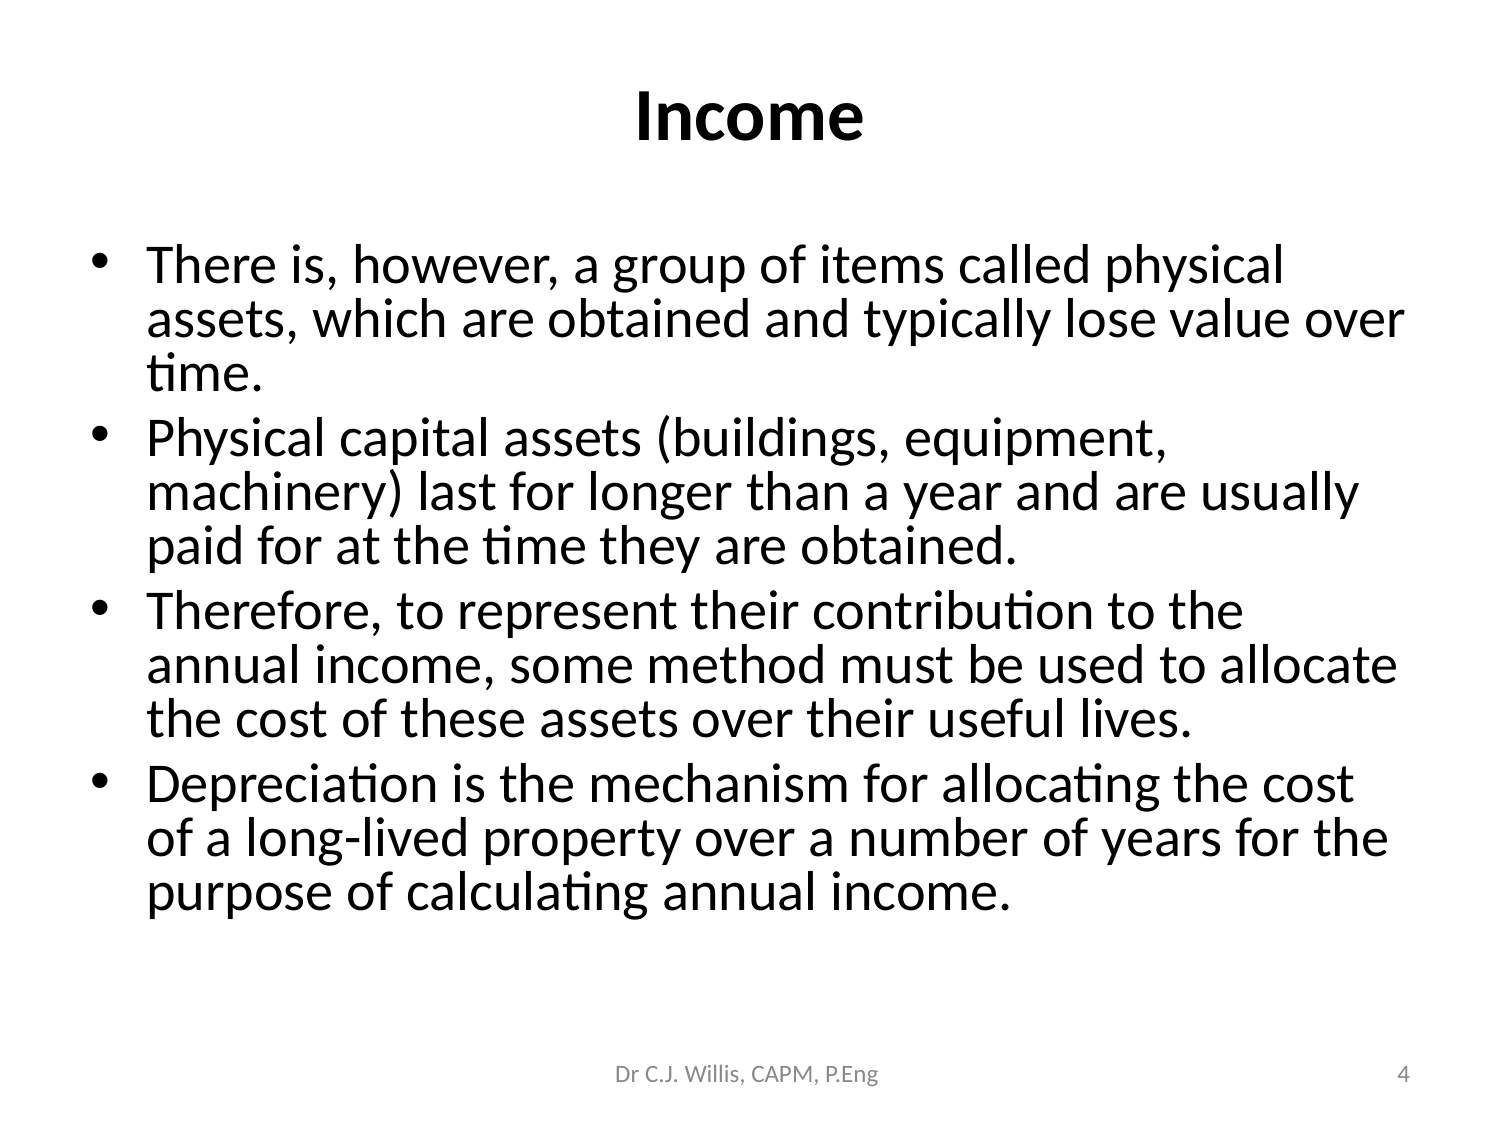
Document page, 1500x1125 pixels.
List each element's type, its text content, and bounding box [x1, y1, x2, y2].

title Income [75, 45, 1425, 177]
list There is, however, a group of items called physical assets, which are obtained and typically lose value over time. Physical capital assets (buildings, equipment, machinery) last for longer than a year and are usually paid for at the time they are obtained. Therefore, to represent their contribution to the annual income, some method must be used to allocate the cost of these assets over their useful lives. Depreciation is the mechanism for allocating the cost of a long-lived property over a number of years for the purpose of calculating annual income. [75, 232, 1425, 1005]
text_box Dr C.J. Willis, CAPM, P.Eng [512, 1042, 988, 1103]
text_box ‹#› [1074, 1042, 1425, 1103]
